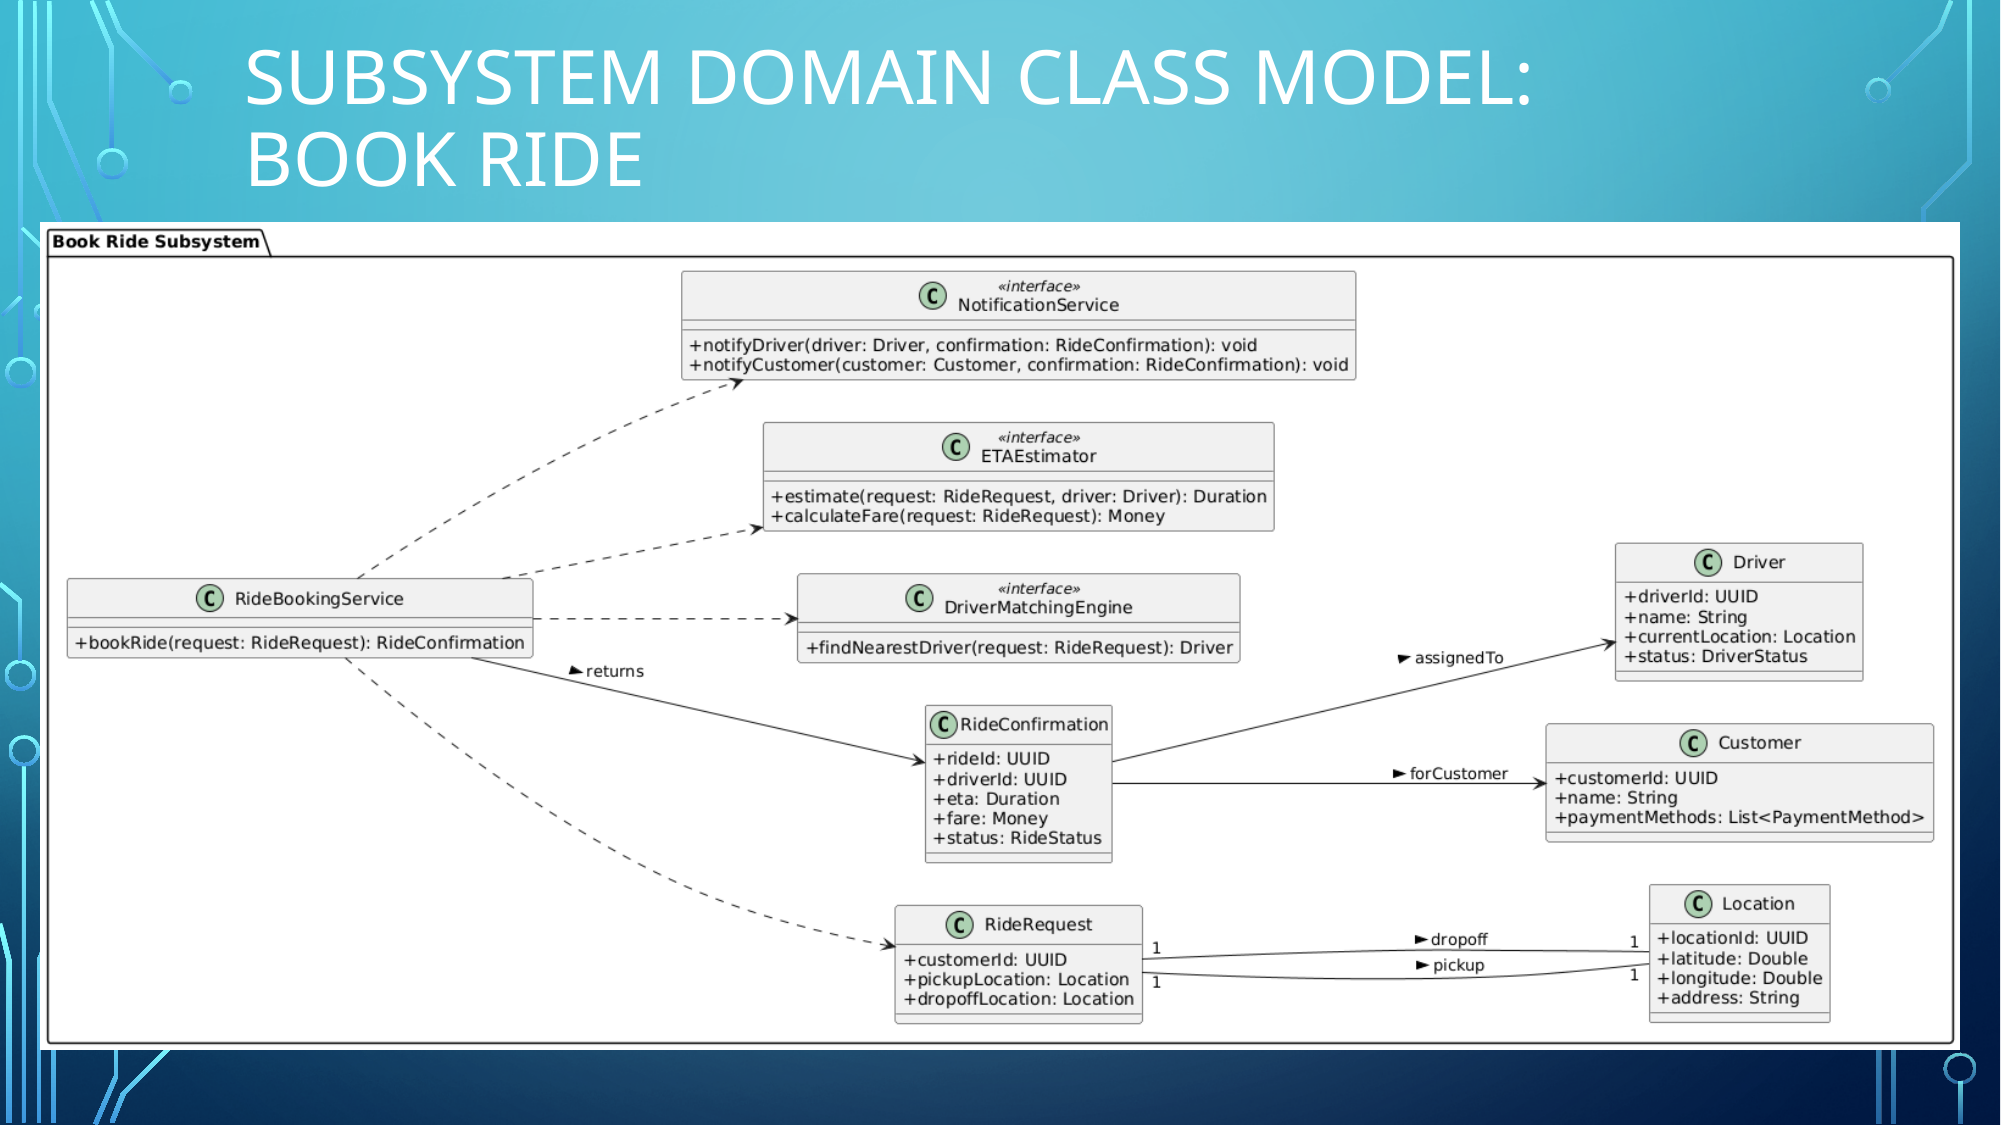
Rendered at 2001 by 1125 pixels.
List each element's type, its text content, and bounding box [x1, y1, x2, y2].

title Subsystem domain class model: Book Ride [229, 0, 1771, 222]
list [39, 222, 1960, 1051]
